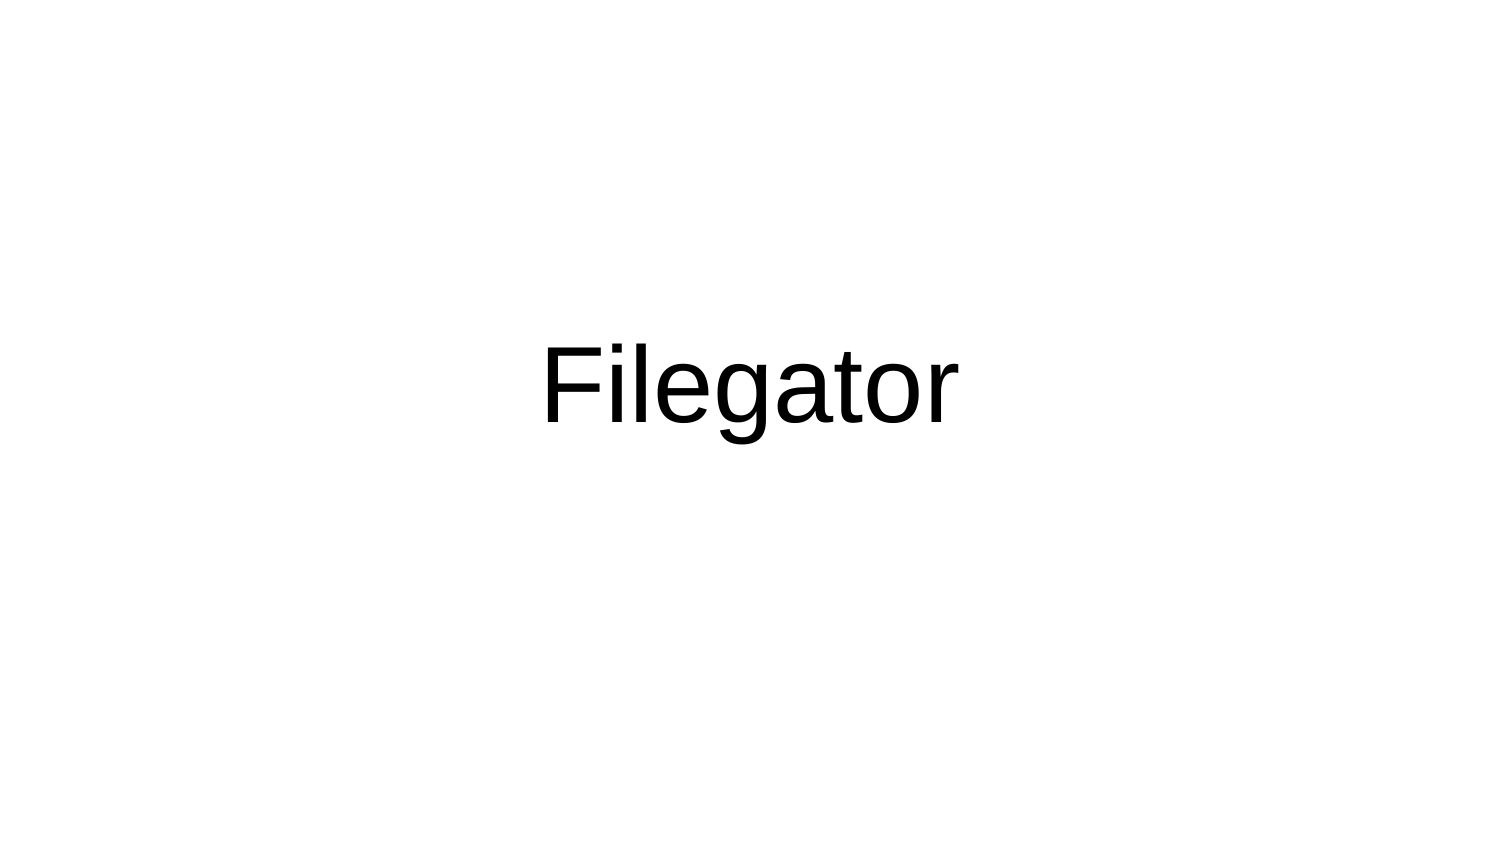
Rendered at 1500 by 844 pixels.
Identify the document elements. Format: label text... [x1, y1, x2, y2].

title Filegator [51, 122, 1449, 459]
